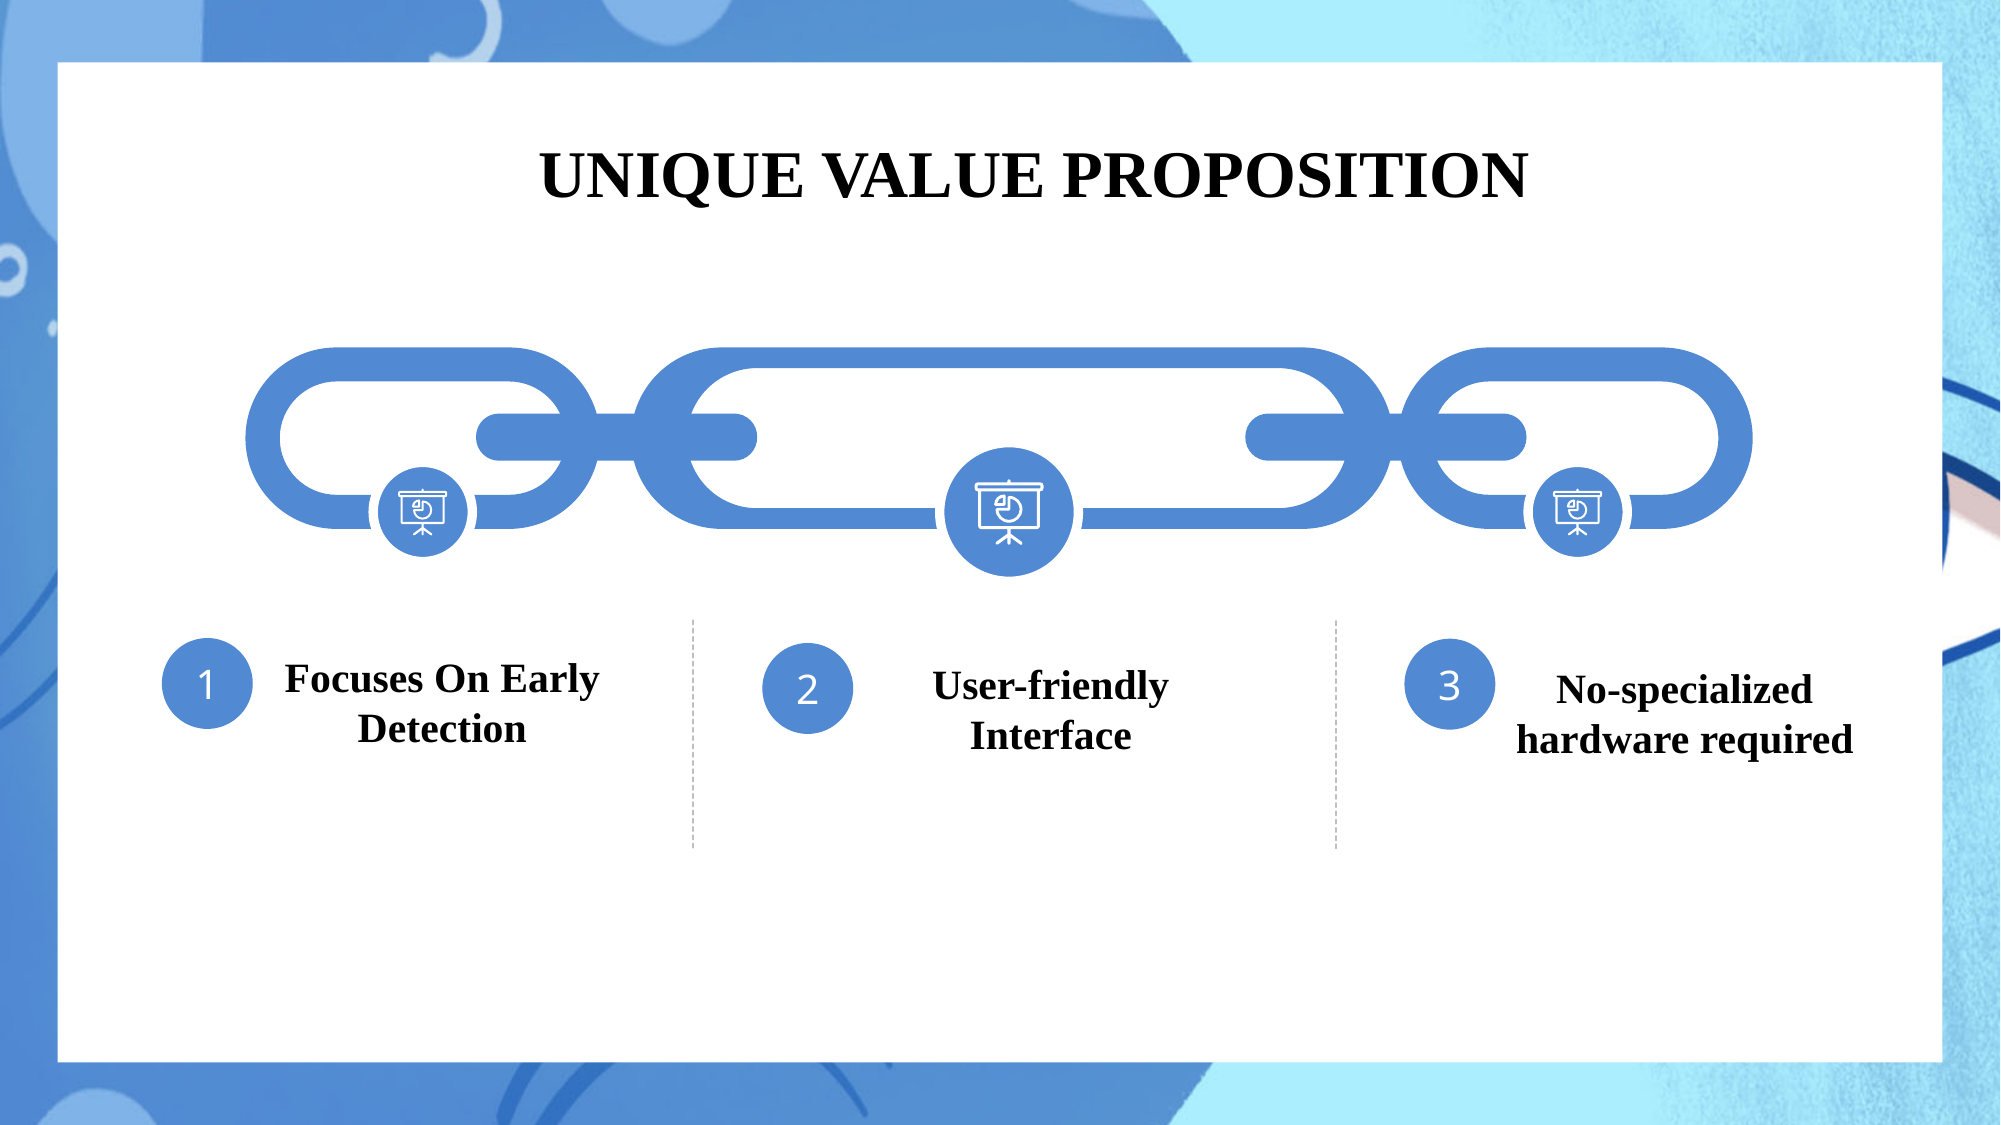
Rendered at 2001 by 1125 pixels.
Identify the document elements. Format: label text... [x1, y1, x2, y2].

picture [0, 0, 2001, 1125]
text_box 3 [1403, 637, 1486, 731]
text_box User-friendly Interface [875, 650, 1226, 773]
text_box No-specialized hardware required [1472, 654, 1897, 789]
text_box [245, 347, 1753, 582]
text_box 2 [761, 641, 855, 735]
text_box UNIQUE VALUE PROPOSITION [524, 123, 1573, 219]
text_box Focuses On Early Detection [267, 643, 618, 697]
text_box 1 [160, 636, 254, 730]
